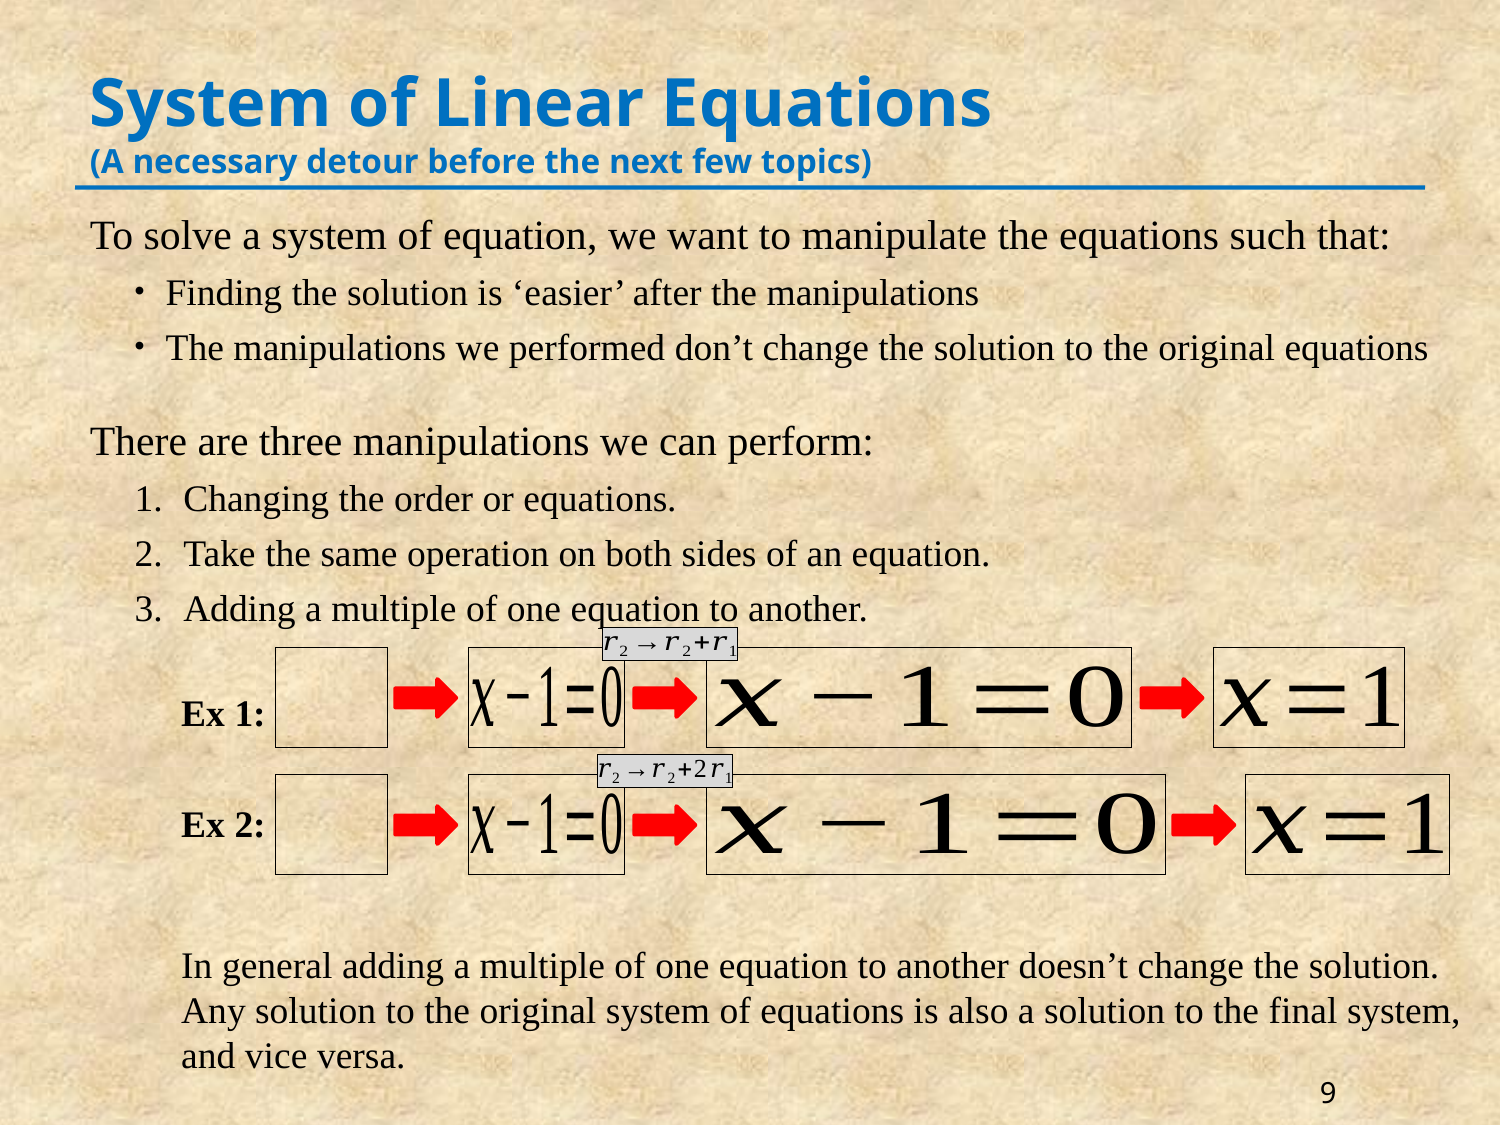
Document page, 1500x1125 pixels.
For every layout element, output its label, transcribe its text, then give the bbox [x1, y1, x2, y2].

text_box [632, 804, 697, 846]
text_box [1140, 677, 1204, 719]
text_box [632, 677, 697, 719]
title System of Linear Equations (A necessary detour before the next few topics) [75, 24, 1488, 188]
list To solve a system of equation, we want to manipulate the equations such that: Finding the solution is ‘easier’ after the manipulations The manipulations we performed don’t change the solution to the original equations There are three manipulations we can perform: Changing the order or equations. Take the same operation on both sides of an equation. Adding a multiple of one equation to another. Ex 1: Ex 2: In general adding a multiple of one equation to another doesn’t change the solution. Any solution to the original system of equations is also a solution to the final system, and vice versa. [75, 200, 1488, 1063]
slide_number 9 [1304, 1066, 1405, 1125]
text_box [393, 804, 458, 846]
text_box [1171, 804, 1236, 846]
text_box [393, 677, 458, 719]
picture [0, 0, 1500, 1125]
